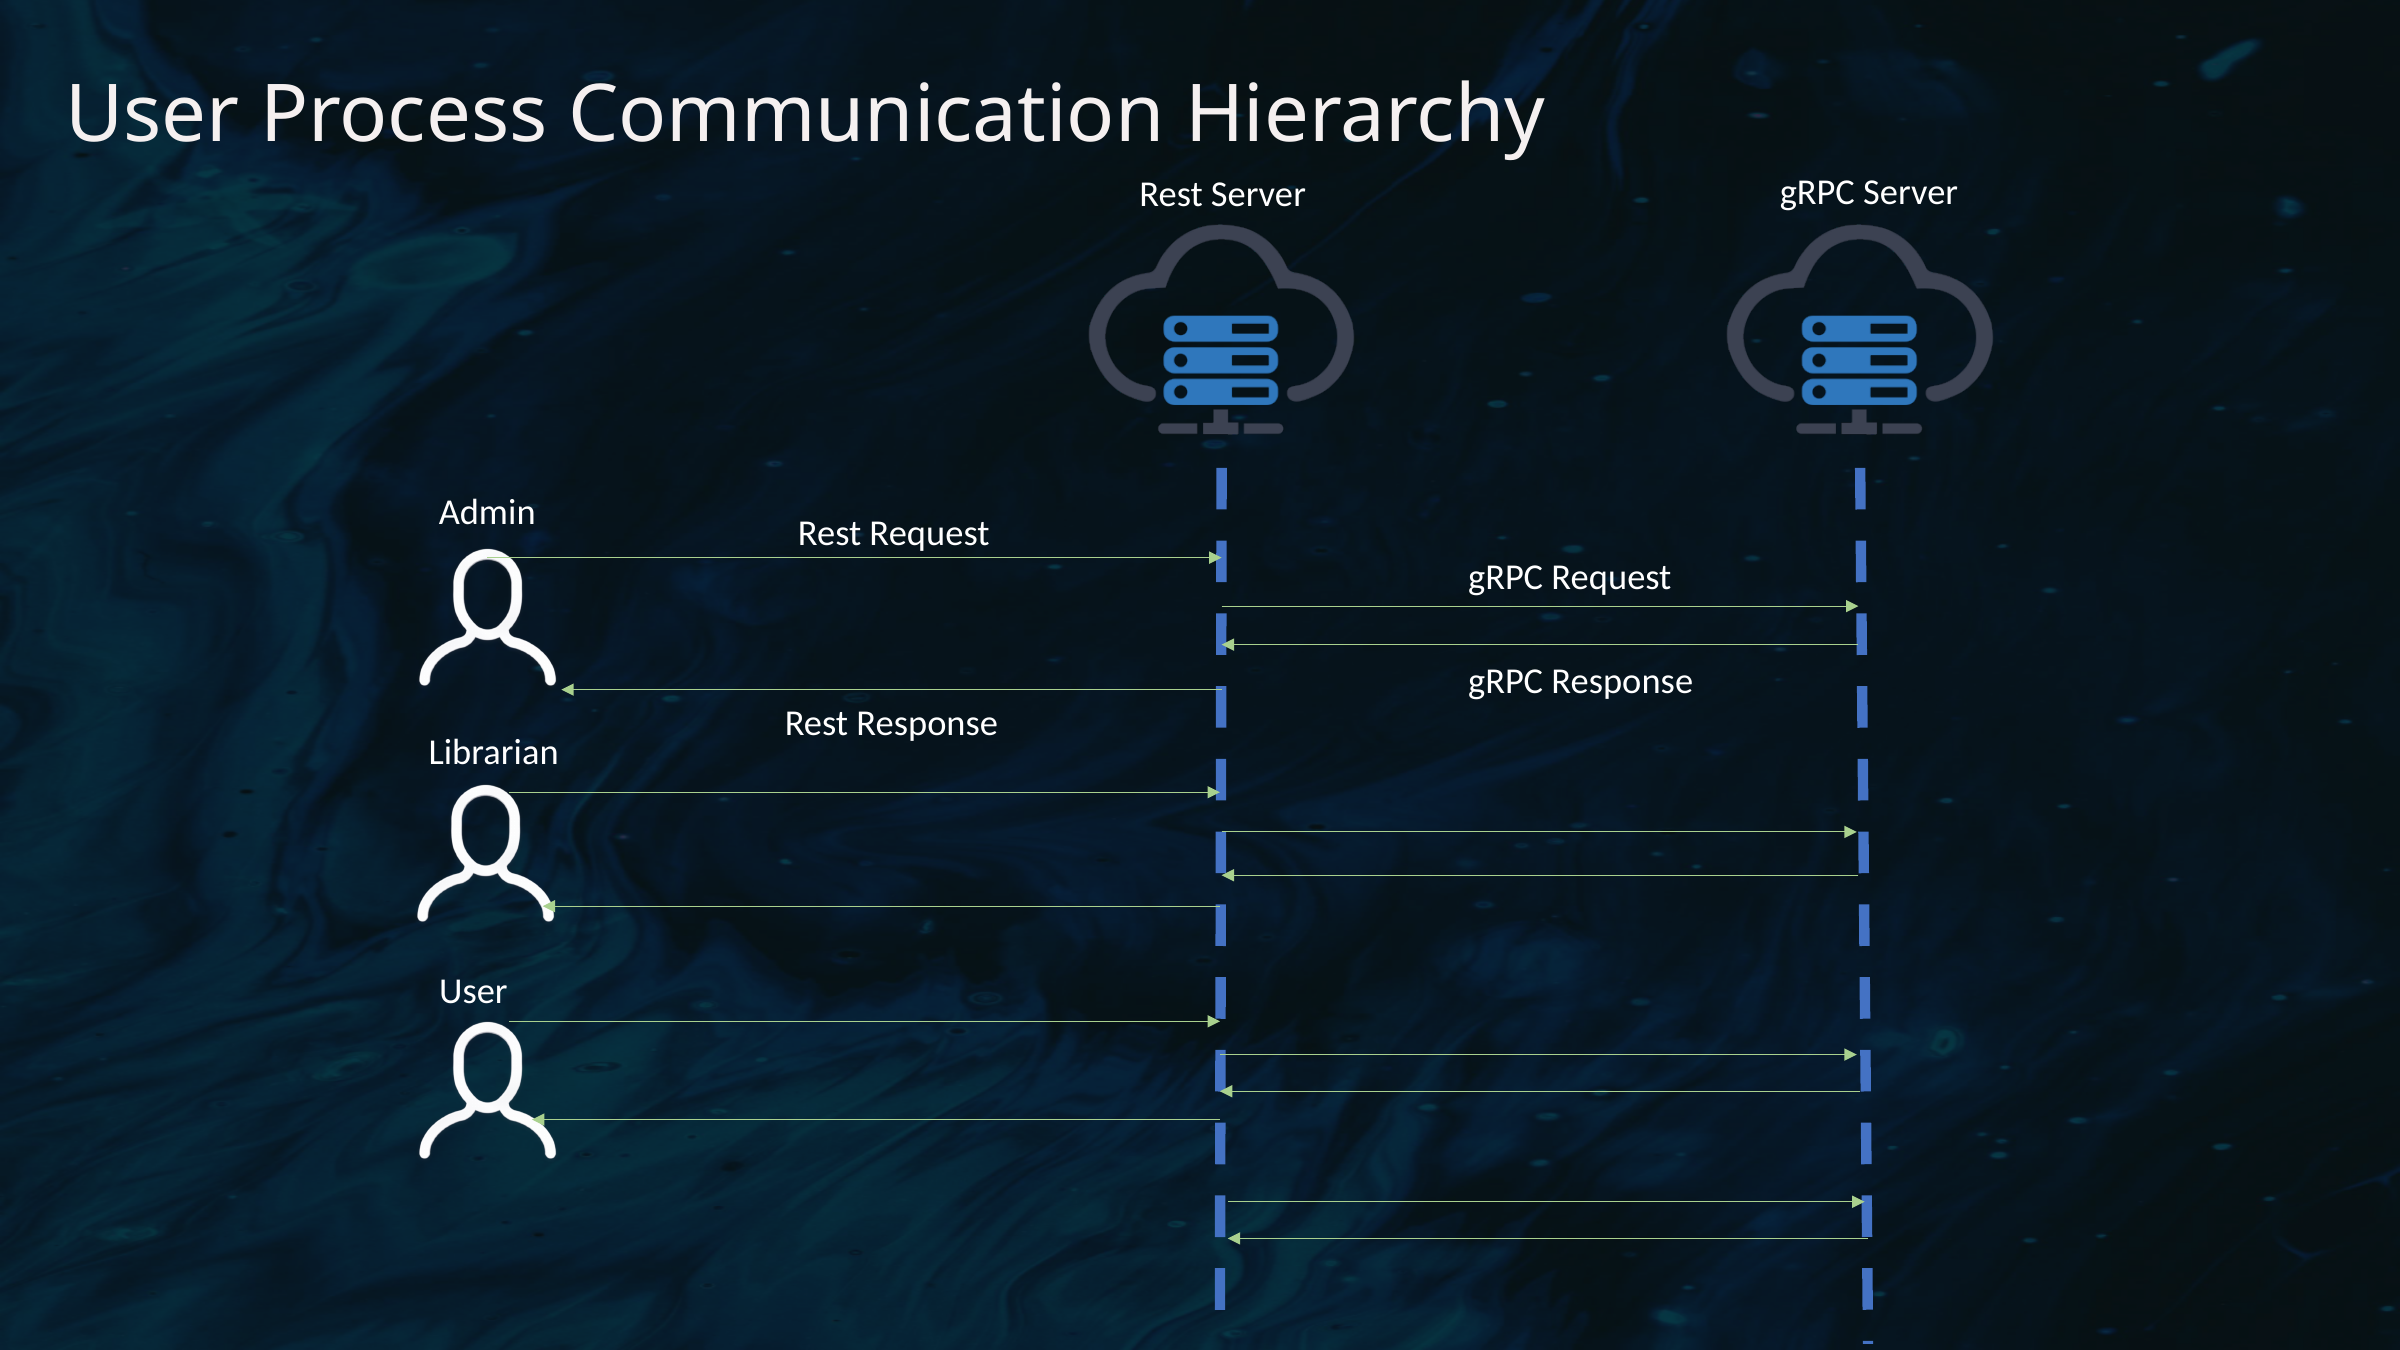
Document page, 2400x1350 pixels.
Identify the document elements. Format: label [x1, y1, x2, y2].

text_box [1860, 467, 1869, 1238]
picture [0, 0, 2400, 1350]
text_box [1860, 1239, 1869, 1344]
